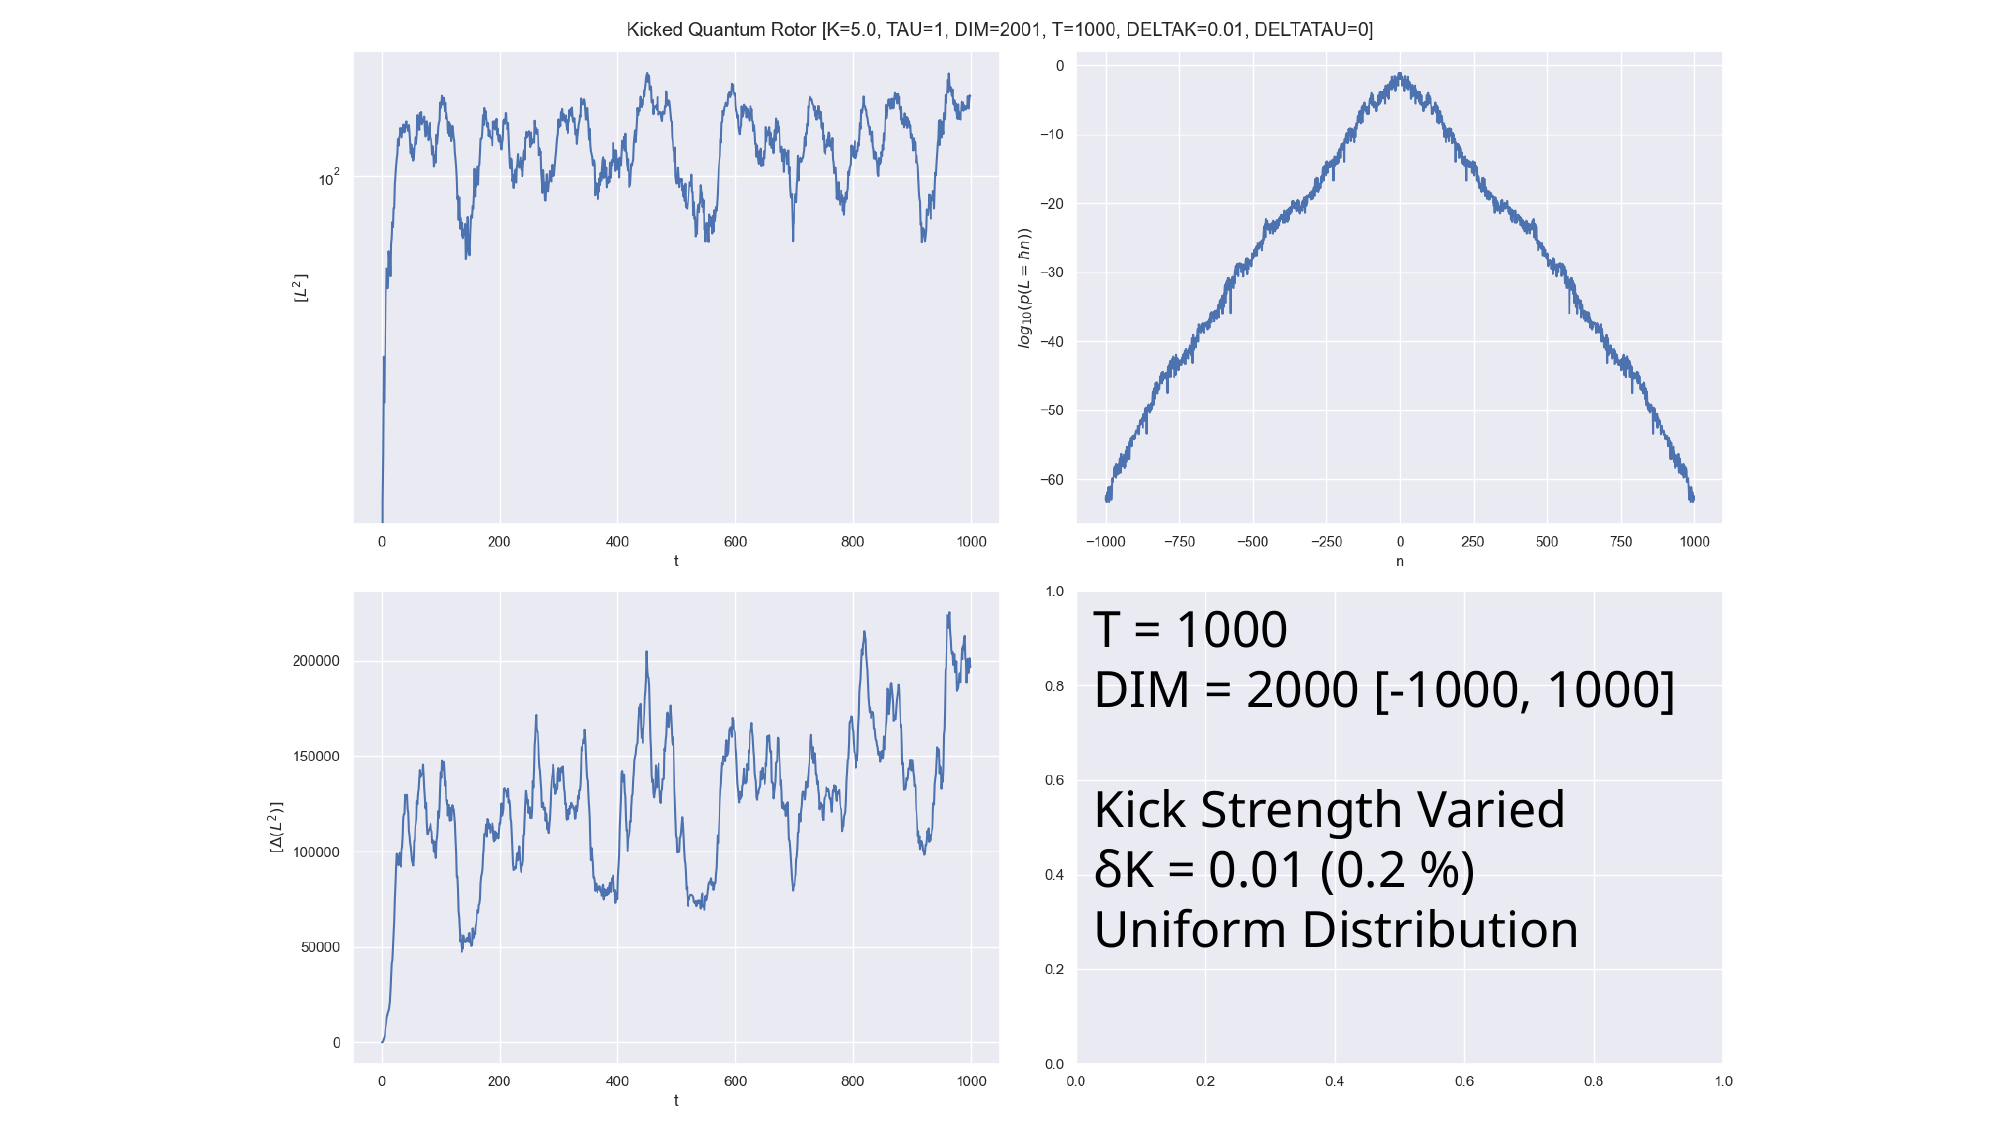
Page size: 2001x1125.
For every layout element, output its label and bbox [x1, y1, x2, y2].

list [249, 0, 1750, 1125]
